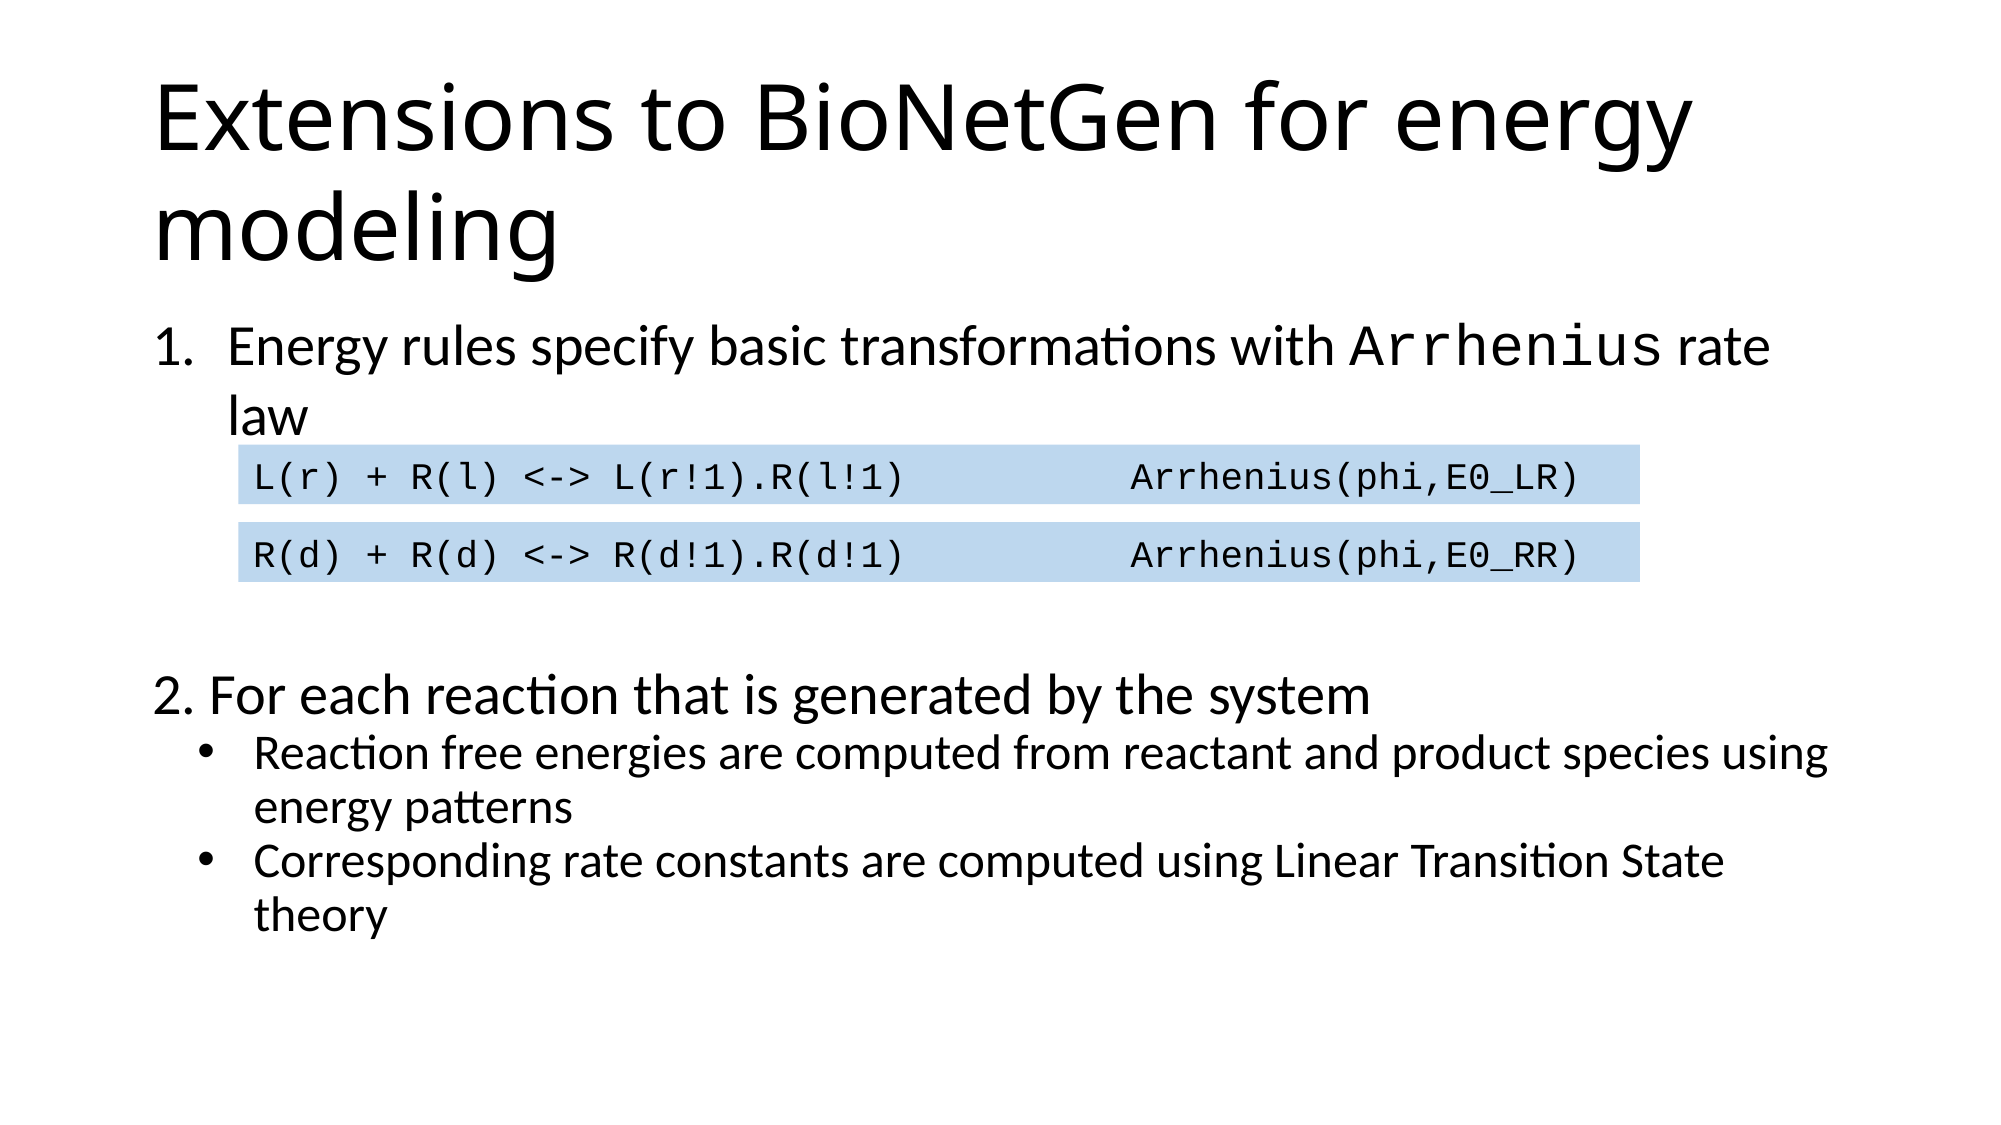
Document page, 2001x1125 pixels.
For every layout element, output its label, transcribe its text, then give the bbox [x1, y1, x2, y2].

text_box R(d) + R(d) <-> R(d!1).R(d!1) Arrhenius(phi,E0_RR) [238, 522, 1640, 582]
list Energy rules specify basic transformations with Arrhenius rate law 2. For each reaction that is generated by the system Reaction free energies are computed from reactant and product species using energy patterns Corresponding rate constants are computed using Linear Transition State theory [137, 299, 1863, 1014]
text_box L(r) + R(l) <-> L(r!1).R(l!1) Arrhenius(phi,E0_LR) [238, 444, 1640, 505]
title Extensions to BioNetGen for energy modeling [137, 59, 1863, 278]
